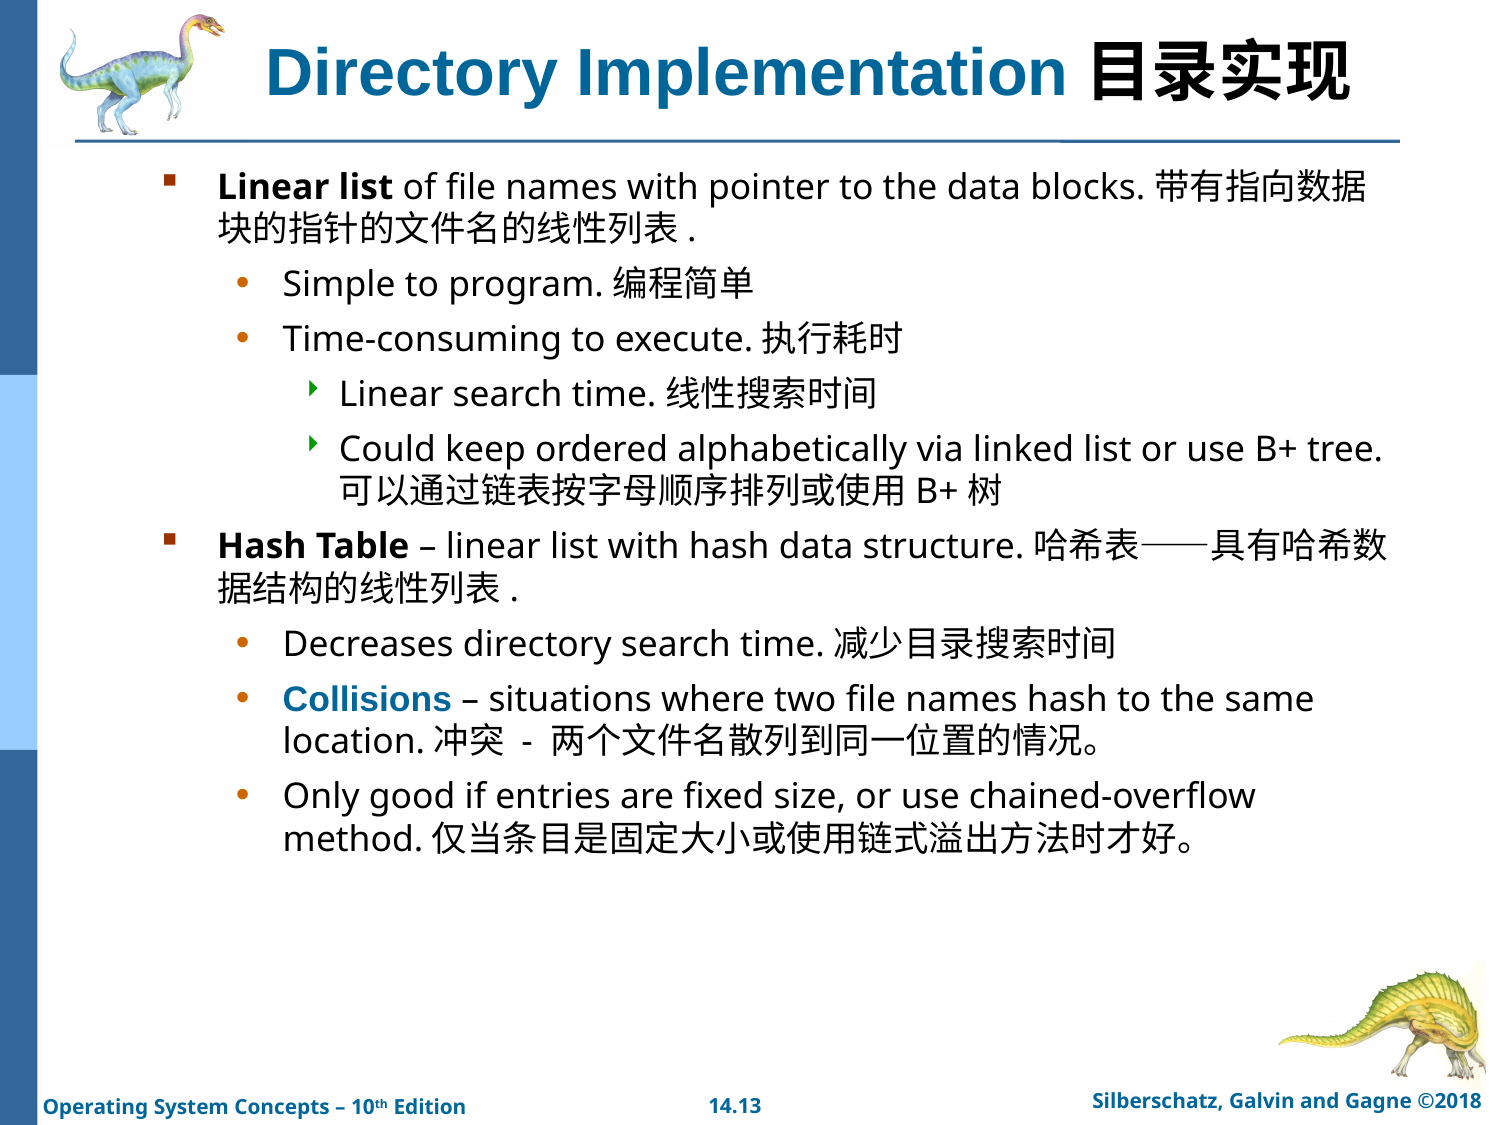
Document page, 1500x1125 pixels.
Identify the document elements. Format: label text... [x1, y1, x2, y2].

picture [46, 0, 243, 149]
list Linear list of file names with pointer to the data blocks.带有指向数据块的指针的文件名的线性列表. Simple to program.编程简单 Time-consuming to execute.执行耗时 Linear search time.线性搜索时间 Could keep ordered alphabetically via linked list or use B+ tree.可以通过链表按字母顺序排列或使用B+树 Hash Table – linear list with hash data structure.哈希表——具有哈希数据结构的线性列表. Decreases directory search time.减少目录搜索时间 Collisions – situations where two file names hash to the same location.冲突 - 两个文件名散列到同一位置的情况。 Only good if entries are fixed size, or use chained-overflow method.仅当条目是固定大小或使用链式溢出方法时才好。 [145, 156, 1405, 916]
picture [1275, 959, 1486, 1090]
title Directory Implementation目录实现 [188, 21, 1430, 117]
